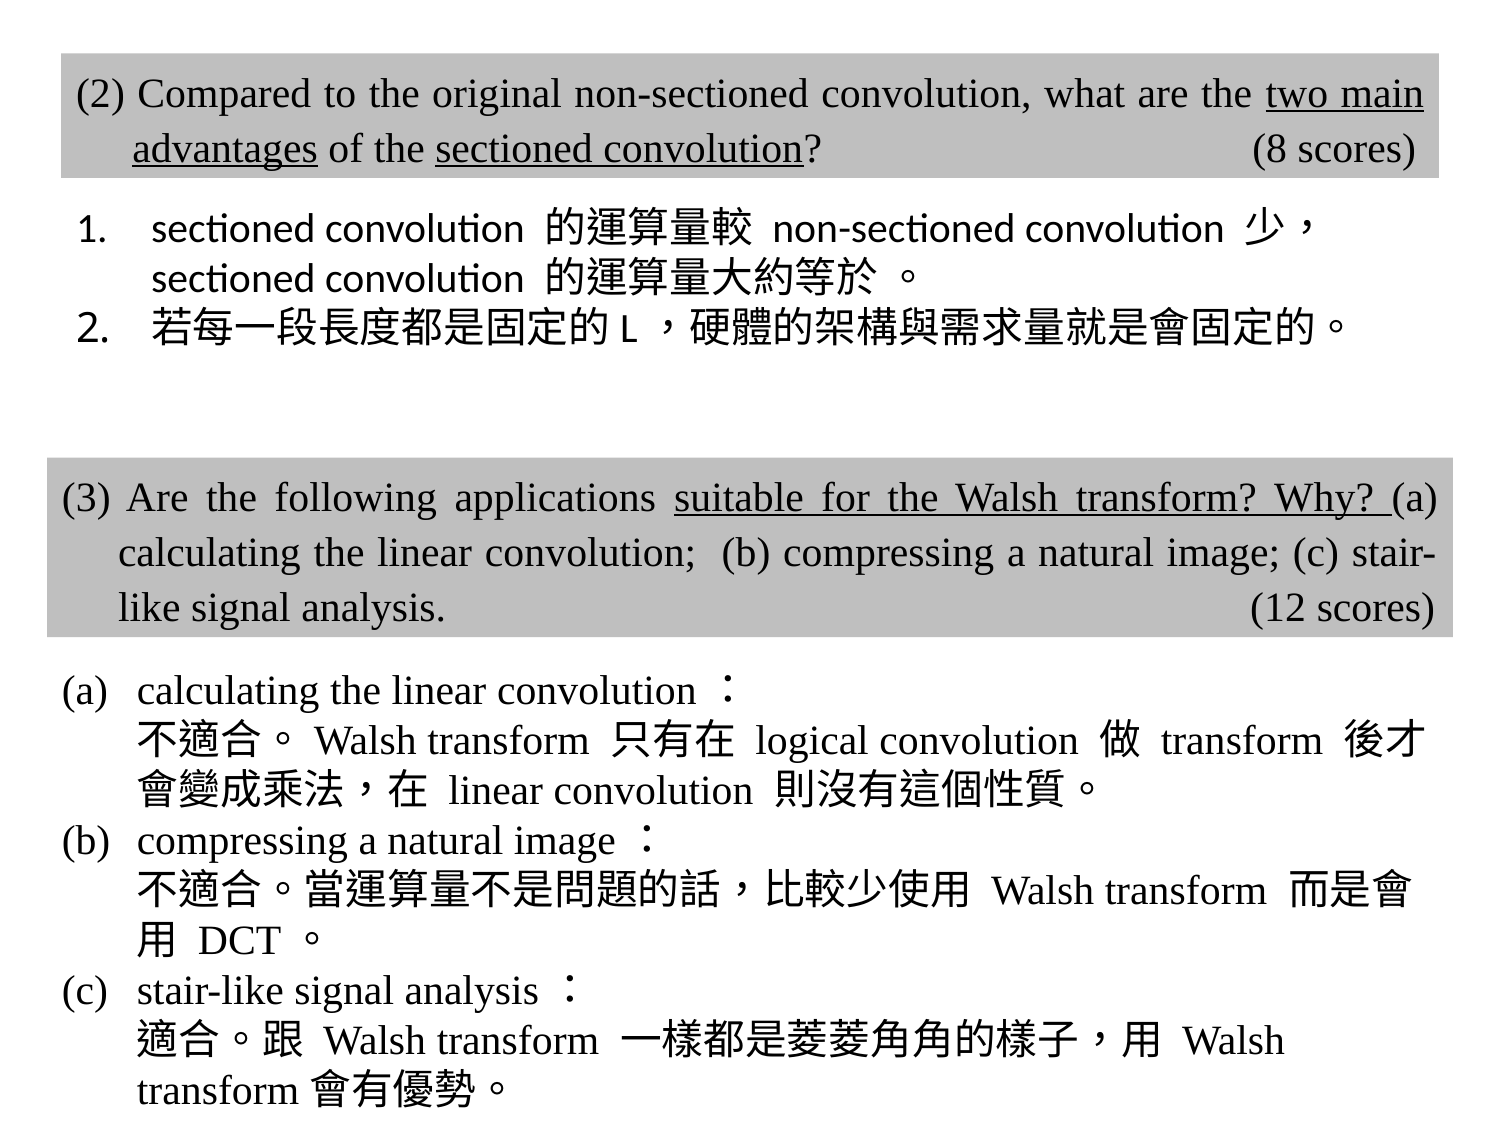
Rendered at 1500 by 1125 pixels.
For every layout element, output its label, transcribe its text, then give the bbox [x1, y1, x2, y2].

text_box calculating the linear convolution： 不適合。Walsh transform 只有在 logical convolution 做 transform 後才會變成乘法，在 linear convolution 則沒有這個性質。 compressing a natural image： 不適合。當運算量不是問題的話，比較少使用 Walsh transform 而是會用 DCT。 stair-like signal analysis： 適合。跟 Walsh transform 一樣都是菱菱角角的樣子，用 Walsh transform會有優勢。 [47, 655, 1453, 1121]
text_box (2) Compared to the original non-sectioned convolution, what are the two main advantages of the sectioned convolution? (8 scores) [61, 53, 1439, 178]
text_box (3) Are the following applications suitable for the Walsh transform? Why? (a) calculating the linear convolution; (b) compressing a natural image; (c) stair-like signal analysis. (12 scores) [47, 457, 1453, 638]
